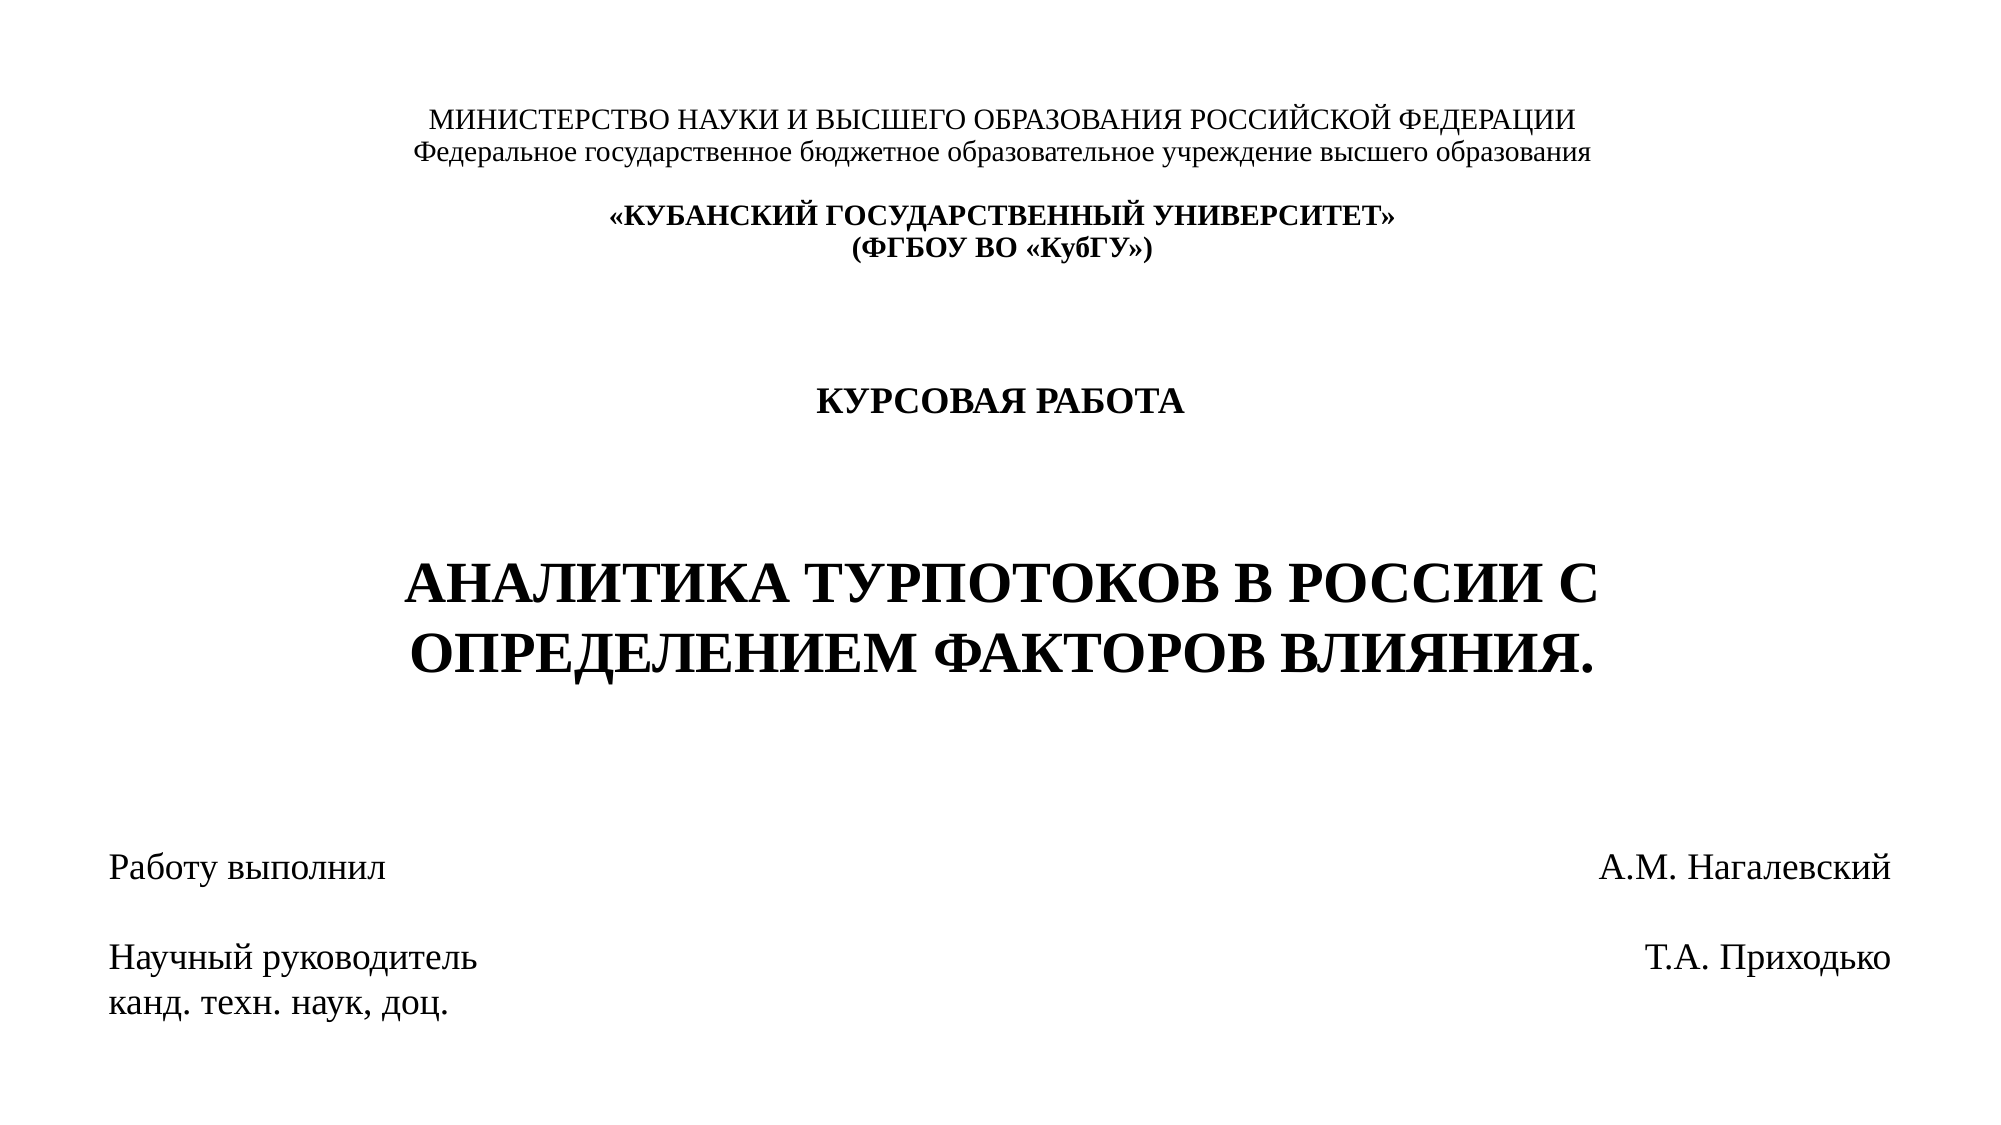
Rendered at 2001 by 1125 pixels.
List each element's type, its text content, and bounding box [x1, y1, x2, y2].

text_box Работу выполнил Научный руководитель канд. техн. наук, доц. [93, 834, 797, 1030]
text_box КУРСОВАЯ РАБОТА [304, 368, 1697, 429]
text_box АНАЛИТИКА ТУРПОТОКОВ В РОССИИ С ОПРЕДЕЛЕНИЕМ ФАКТОРОВ ВЛИЯНИЯ. [304, 536, 1701, 692]
text_box МИНИСТЕРСТВО НАУКИ И ВЫСШЕГО ОБРАЗОВАНИЯ РОССИЙСКОЙ ФЕДЕРАЦИИ Федеральное государственное бюджетное образовательное учреждение высшего образования «КУБАНСКИЙ ГОСУДАРСТВЕННЫЙ УНИВЕРСИТЕТ» (ФГБОУ ВО «КубГУ») [304, 93, 1701, 307]
text_box А.М. Нагалевский Т.А. Приходько [1374, 834, 1907, 985]
